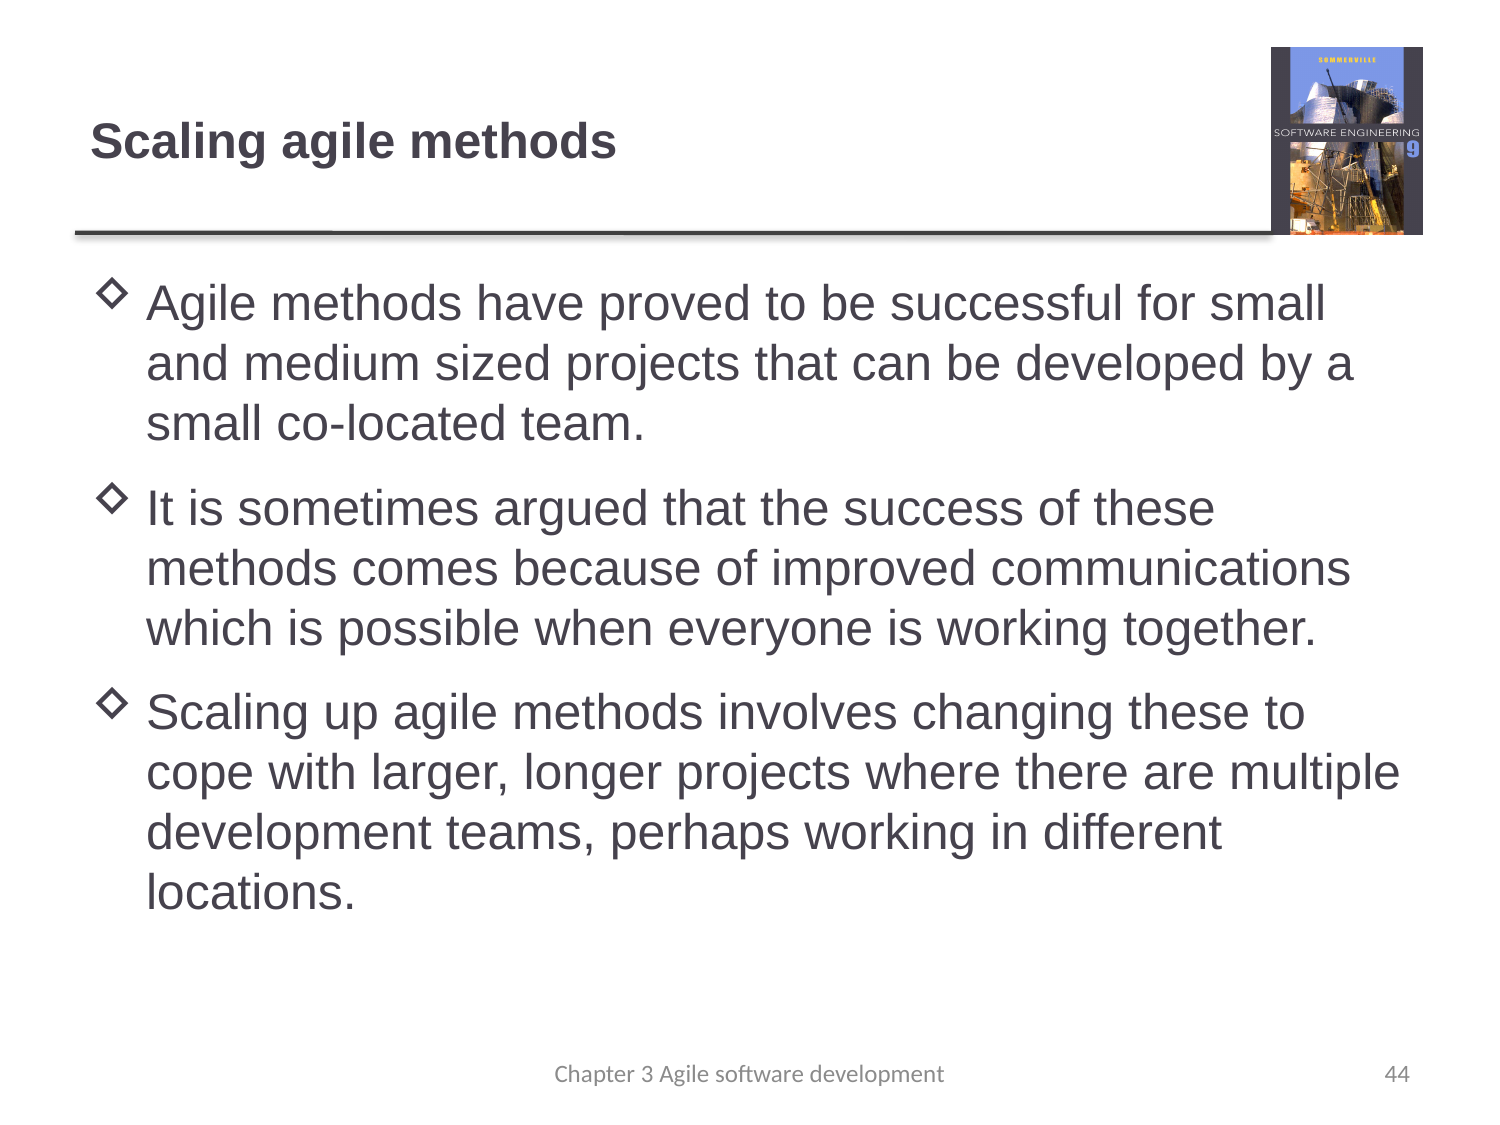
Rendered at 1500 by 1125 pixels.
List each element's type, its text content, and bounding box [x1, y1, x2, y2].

title Scaling agile methods [74, 44, 1272, 233]
picture [1272, 47, 1423, 235]
slide_number 44 [1074, 1042, 1425, 1103]
footer Chapter 3 Agile software development [512, 1042, 988, 1103]
list Agile methods have proved to be successful for small and medium sized projects that can be developed by a small co-located team. It is sometimes argued that the success of these methods comes because of improved communications which is possible when everyone is working together. Scaling up agile methods involves changing these to cope with larger, longer projects where there are multiple development teams, perhaps working in different locations. [75, 262, 1425, 1005]
